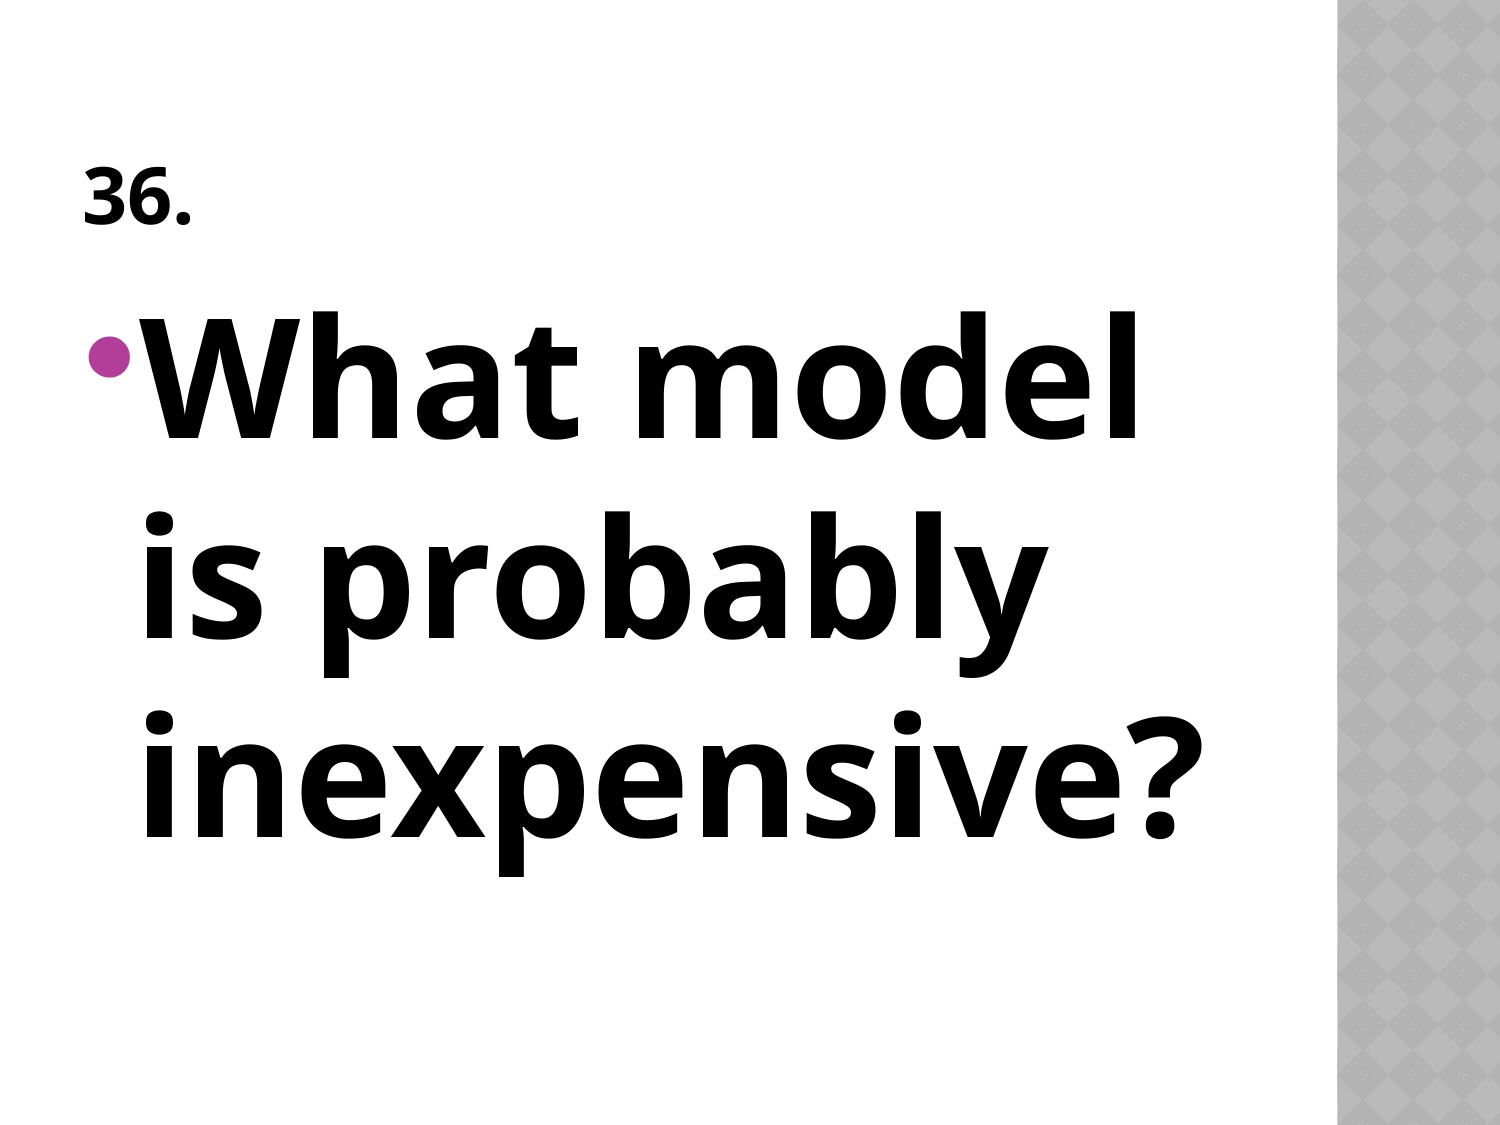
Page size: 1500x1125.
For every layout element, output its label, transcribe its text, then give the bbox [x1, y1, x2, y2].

title 36. [75, 52, 1263, 240]
list What model is probably inexpensive? [75, 264, 1263, 1059]
